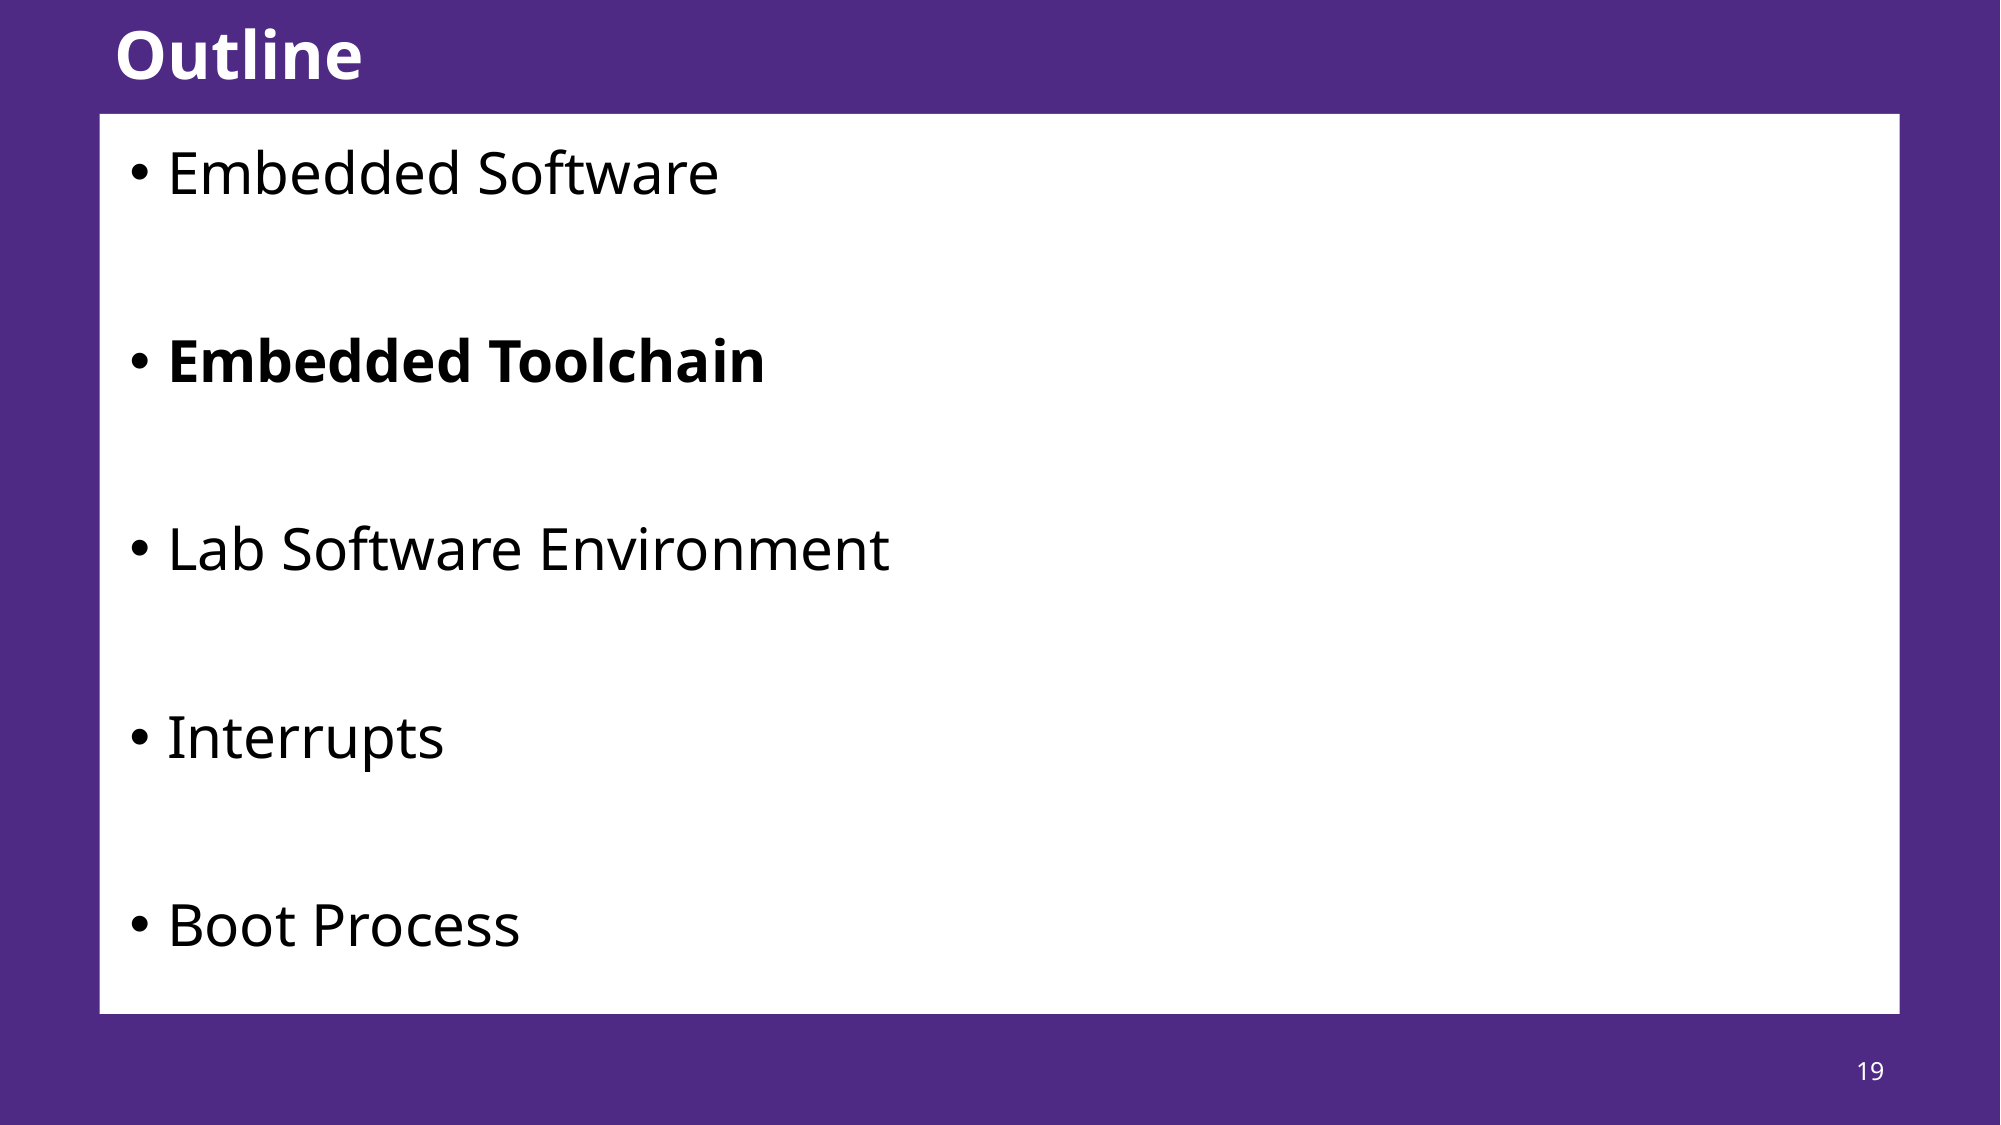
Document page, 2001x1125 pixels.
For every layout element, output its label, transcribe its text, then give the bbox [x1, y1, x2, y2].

title Outline [99, 1, 1900, 114]
slide_number 19 [1749, 1042, 1900, 1103]
list Embedded Software Embedded Toolchain Lab Software Environment Interrupts Boot Process [99, 114, 1900, 1014]
